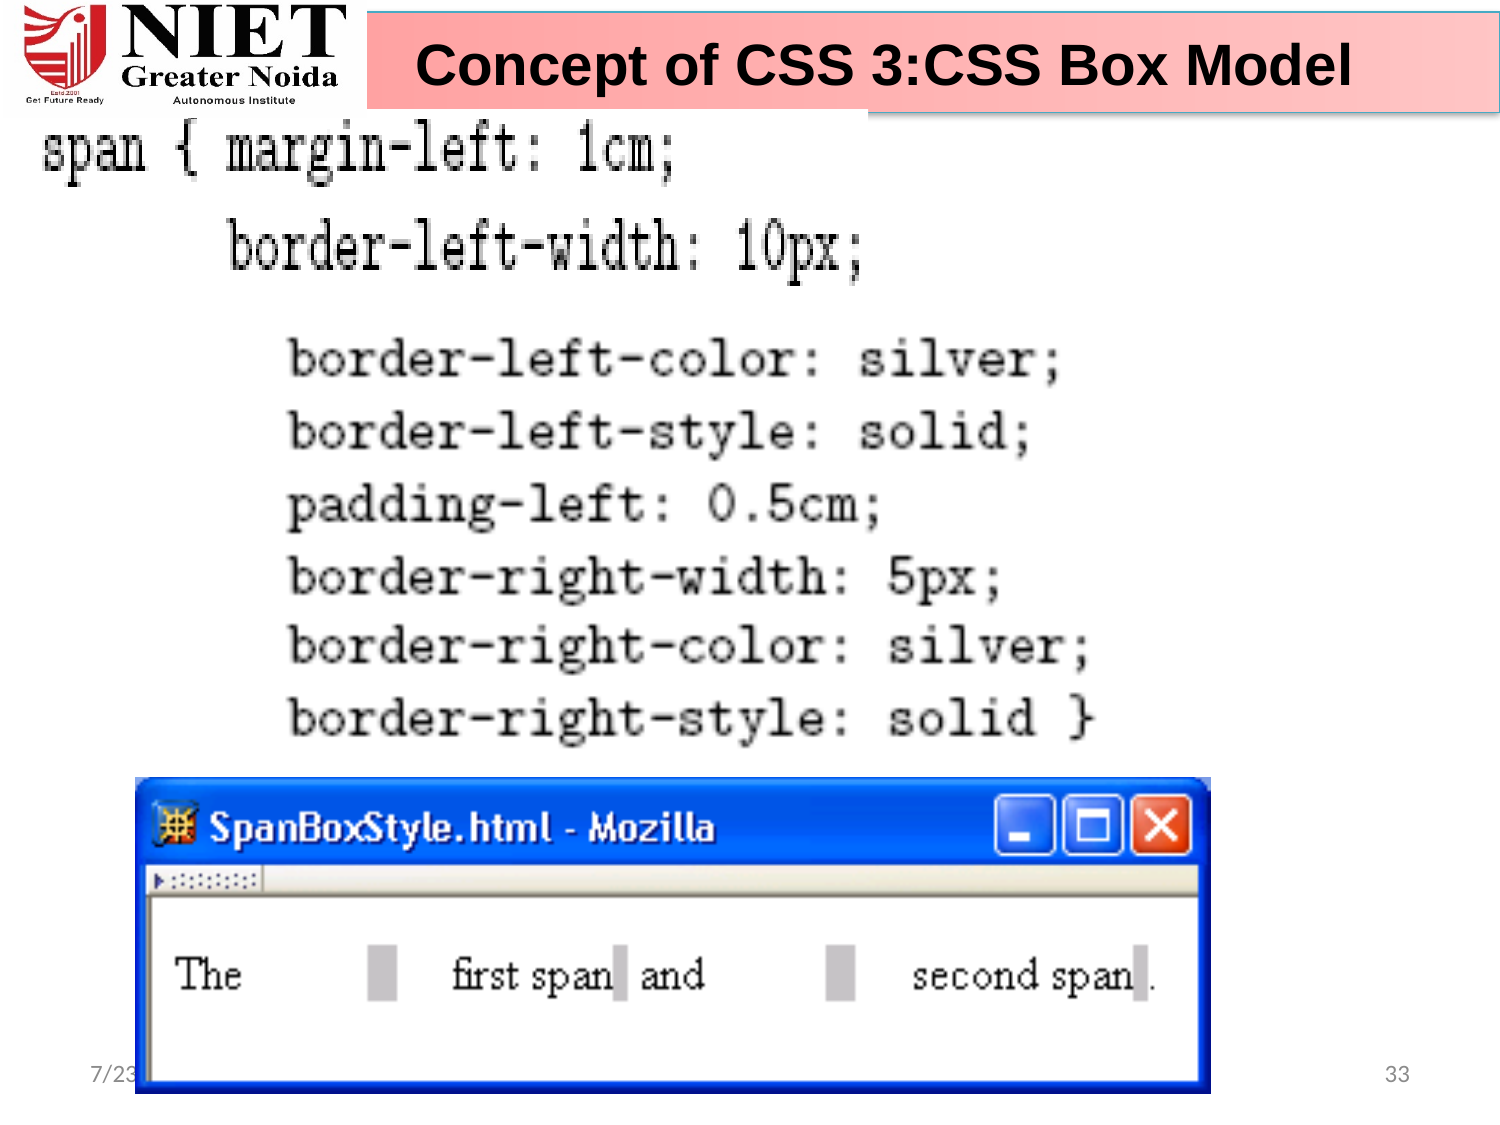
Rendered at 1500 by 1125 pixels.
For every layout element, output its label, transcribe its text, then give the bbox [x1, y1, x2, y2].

slide_number 33 [1074, 1042, 1425, 1103]
picture [266, 324, 1101, 757]
text_box Concept of CSS 3:CSS Box Model [372, 11, 1500, 113]
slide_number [75, 1042, 425, 1103]
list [13, 109, 869, 297]
picture [135, 777, 1211, 1094]
picture [3, 0, 367, 118]
